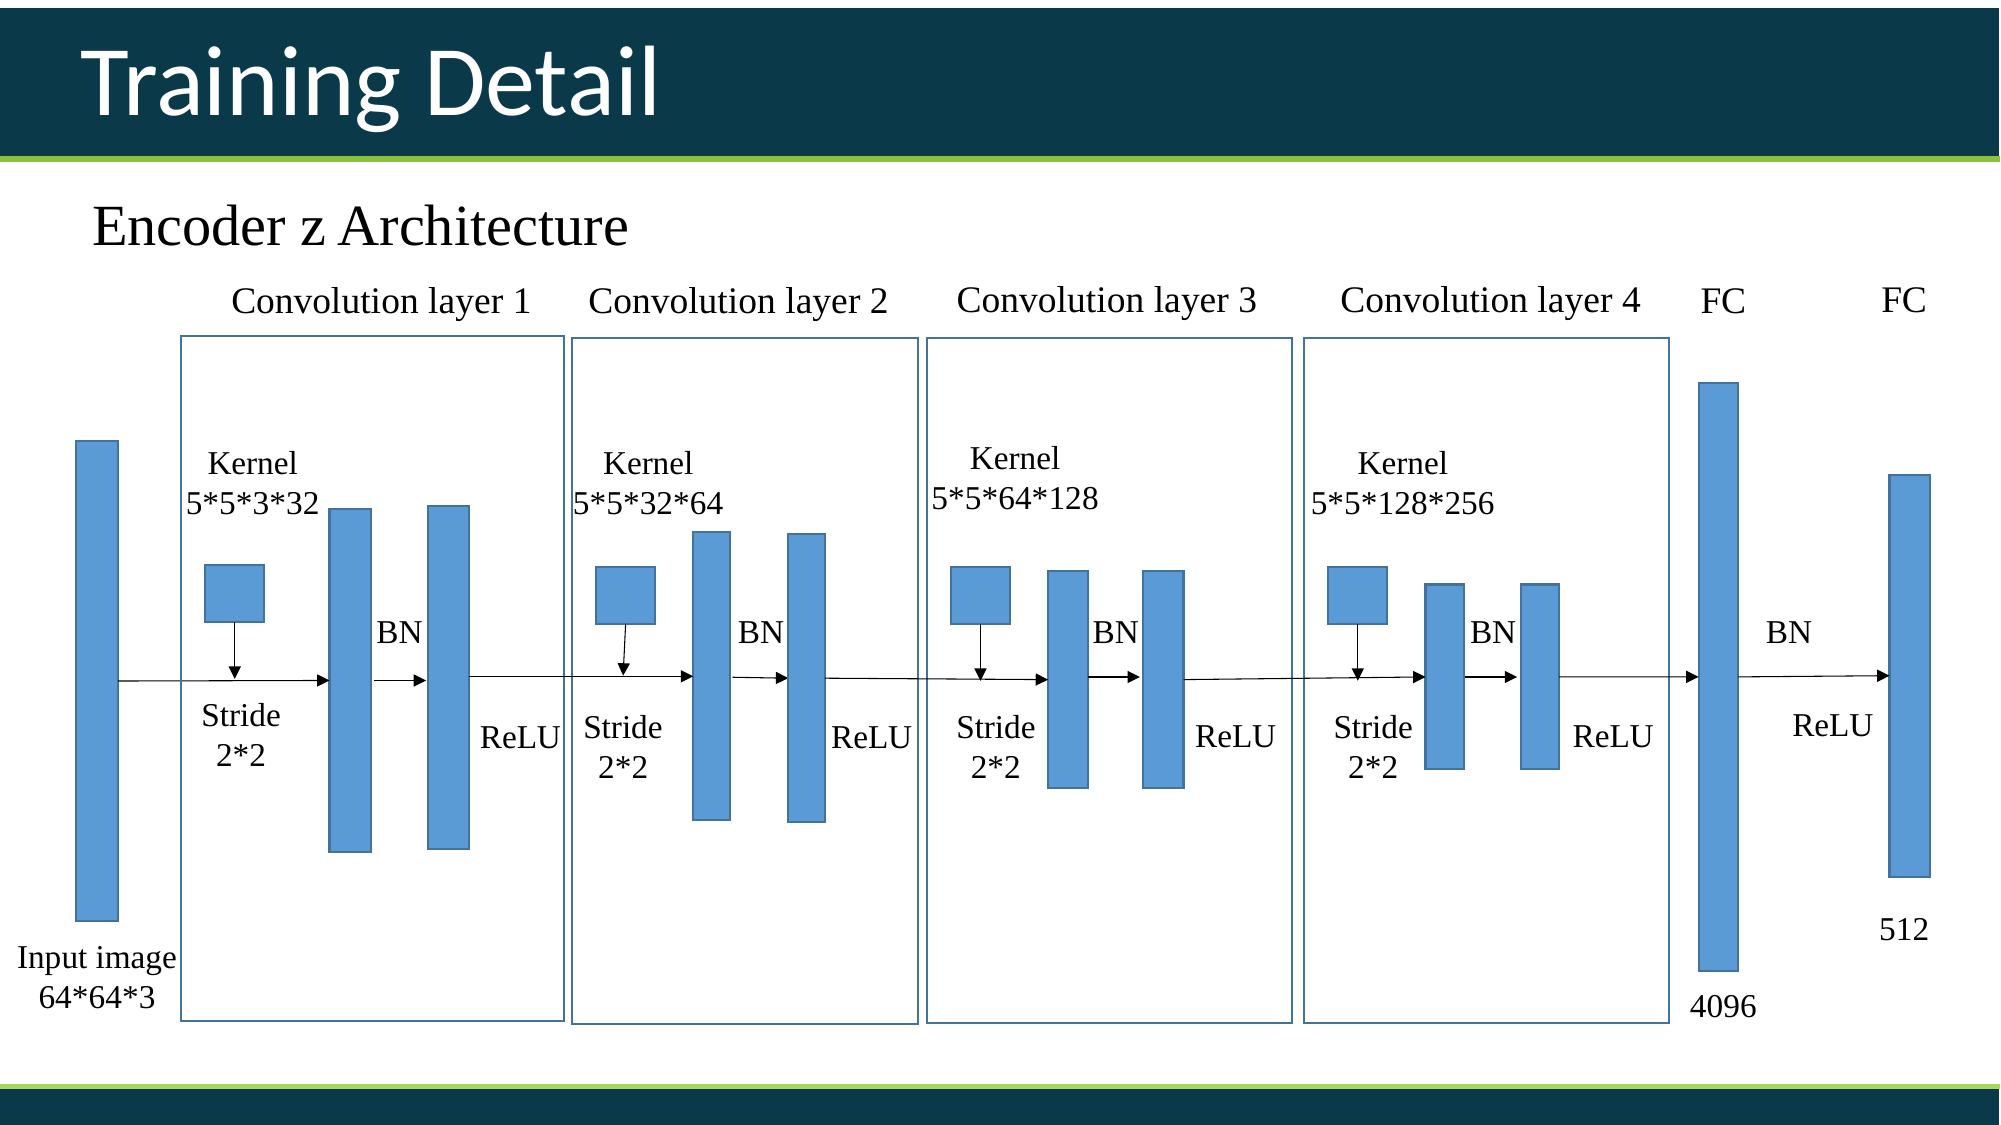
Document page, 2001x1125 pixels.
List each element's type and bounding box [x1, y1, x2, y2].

text_box [1183, 676, 1426, 680]
text_box [0, 8, 2000, 1125]
